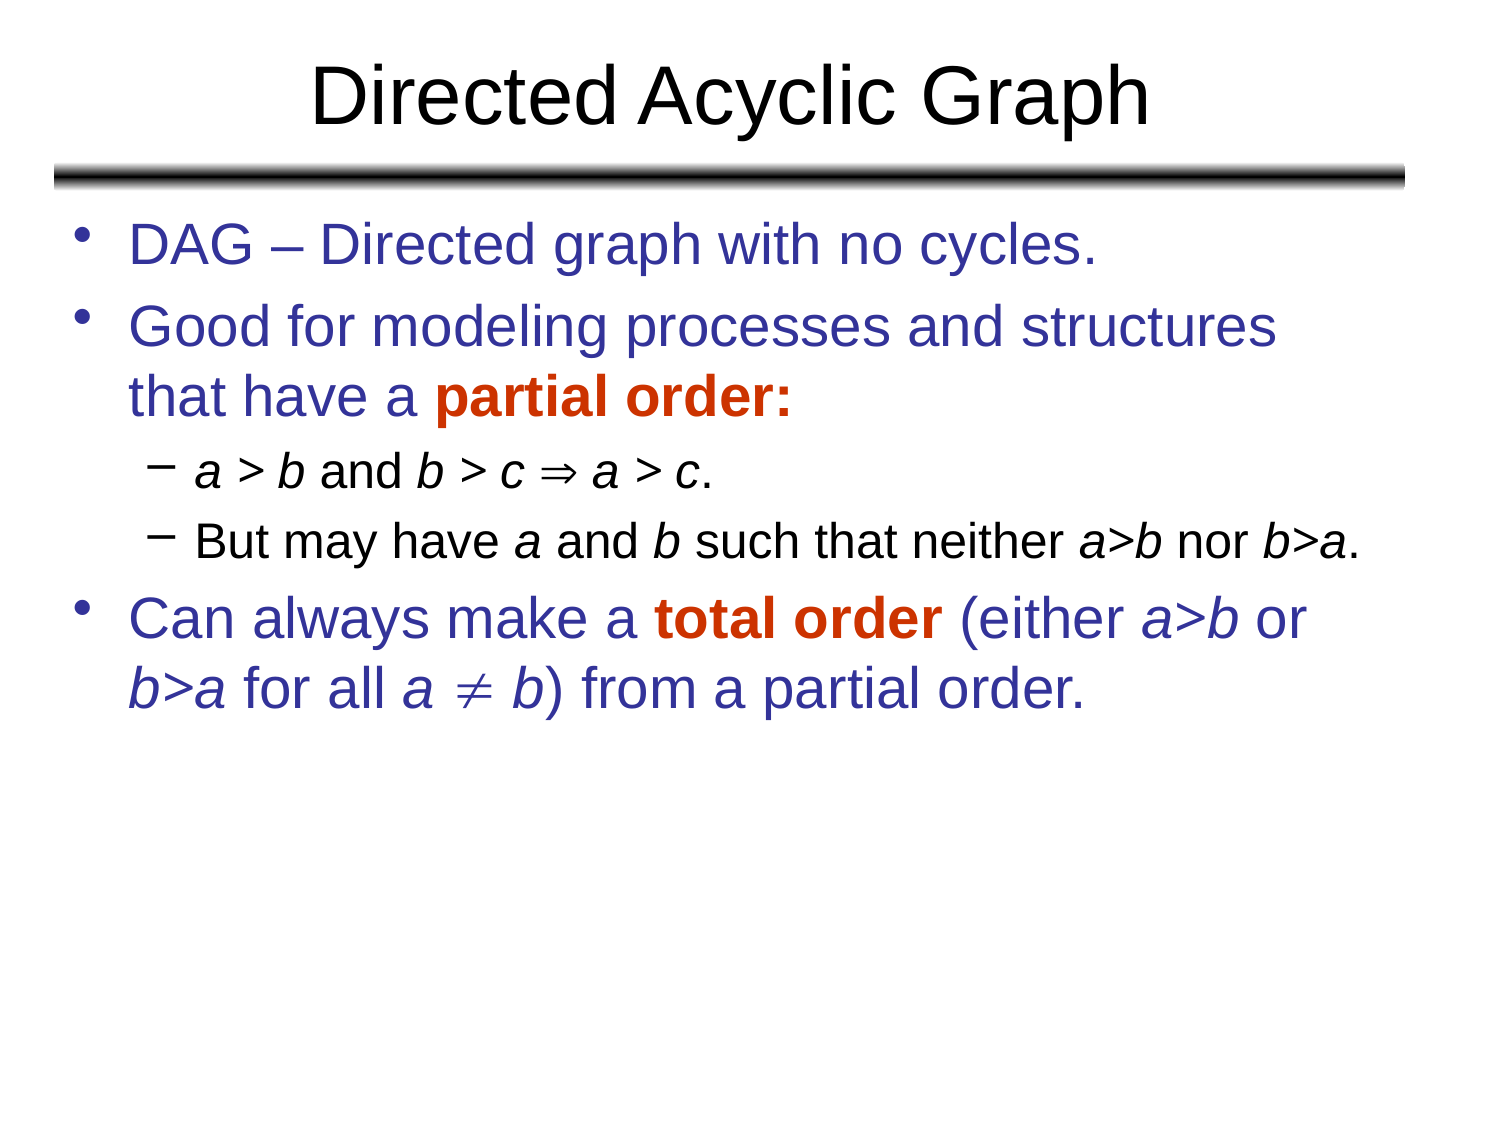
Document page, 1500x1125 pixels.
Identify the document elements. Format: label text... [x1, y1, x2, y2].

title Directed Acyclic Graph [55, 16, 1407, 166]
list DAG – Directed graph with no cycles. Good for modeling processes and structures that have a partial order: a > b and b > c  a > c. But may have a and b such that neither a>b nor b>a. Can always make a total order (either a>b or b>a for all a  b) from a partial order. [57, 198, 1408, 1033]
